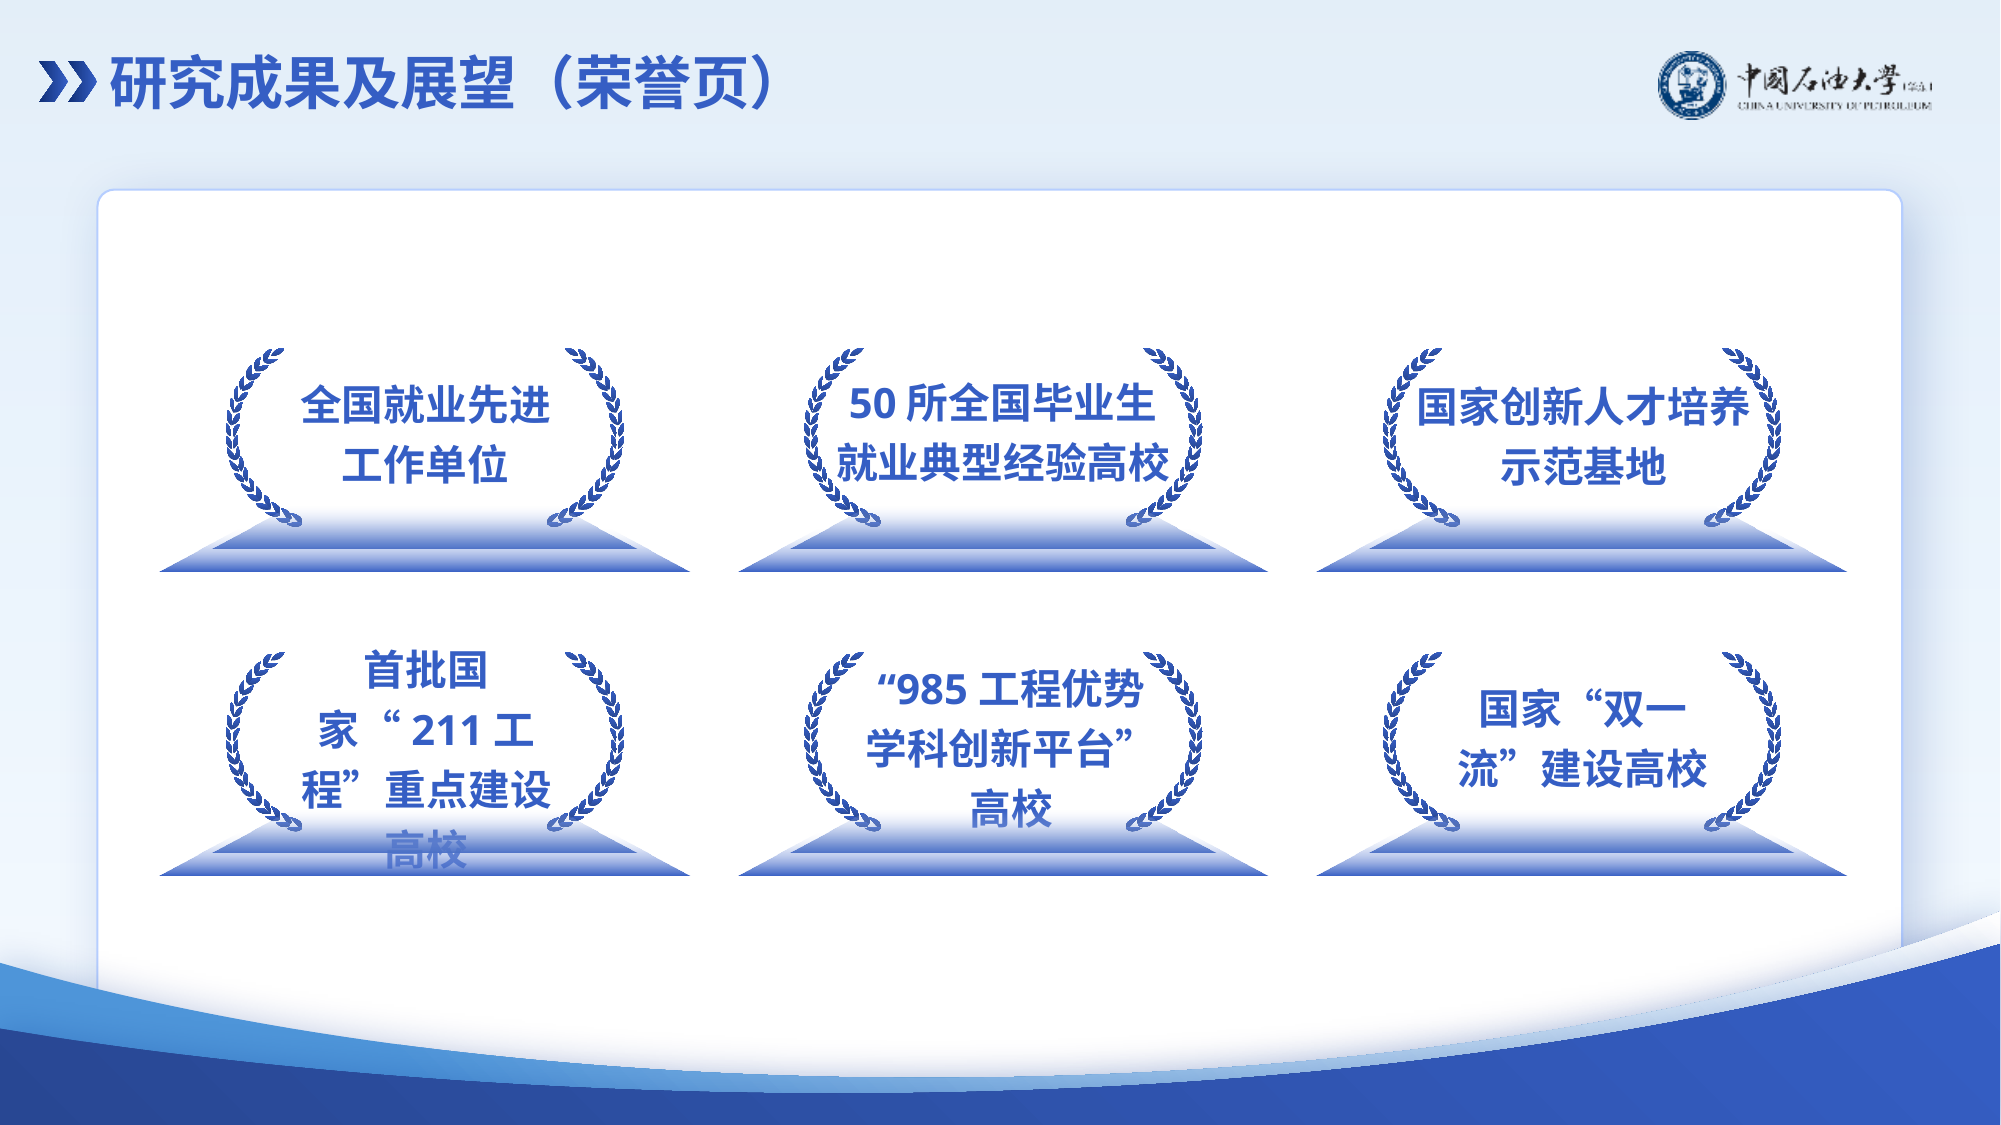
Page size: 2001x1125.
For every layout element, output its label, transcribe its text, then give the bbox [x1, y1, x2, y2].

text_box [736, 347, 1270, 572]
text_box 研究成果及展望（荣誉页） [94, 38, 1000, 124]
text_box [158, 347, 691, 572]
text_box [158, 625, 691, 877]
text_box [736, 644, 1270, 877]
picture [1658, 51, 1932, 120]
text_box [1315, 347, 1848, 572]
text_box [1315, 651, 1848, 877]
